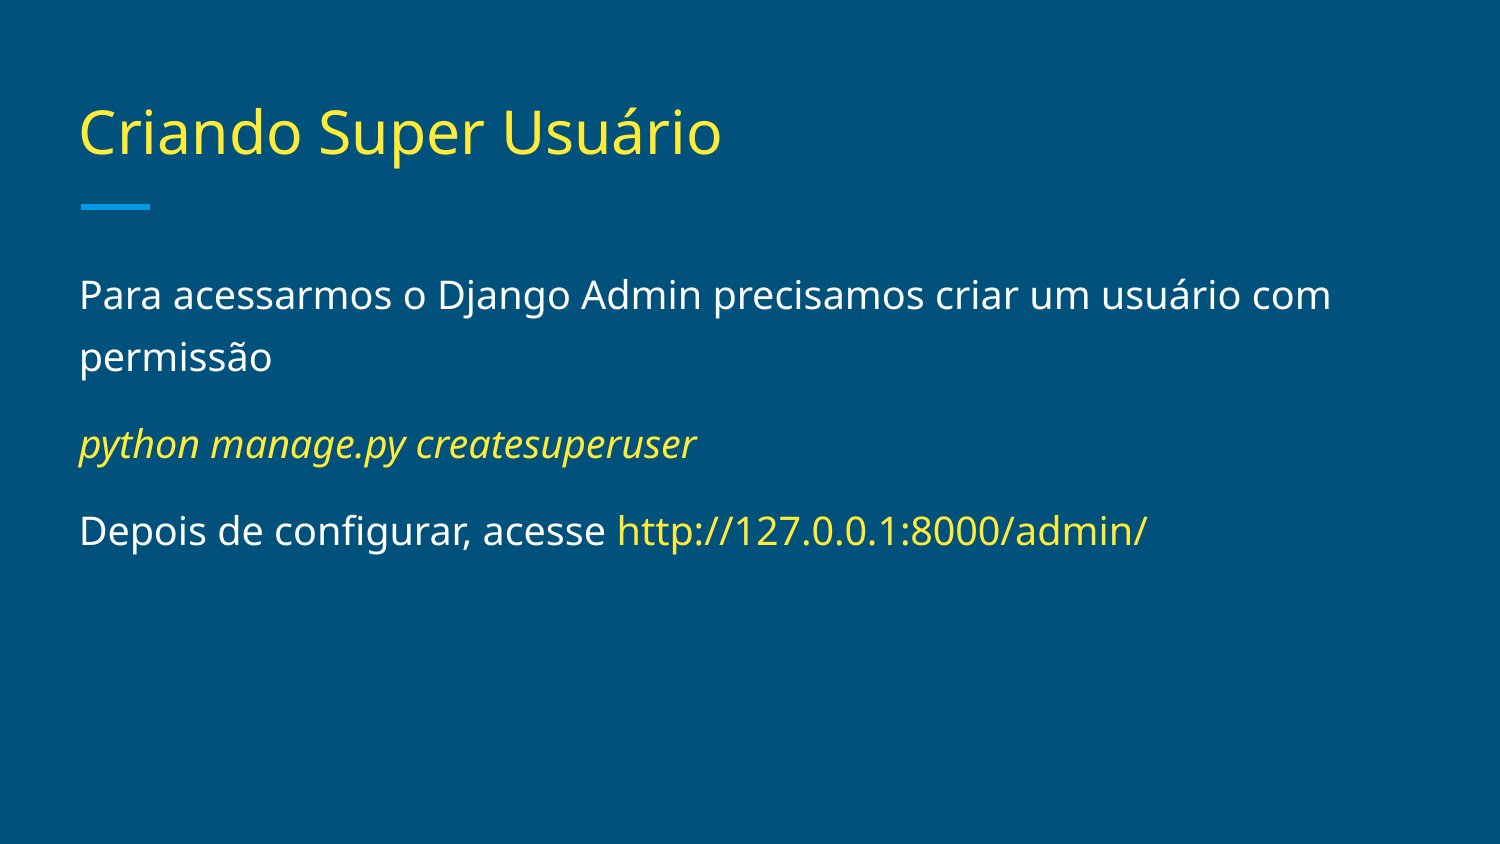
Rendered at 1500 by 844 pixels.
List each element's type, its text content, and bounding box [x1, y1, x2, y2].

list Para acessarmos o Django Admin precisamos criar um usuário com permissão python manage.py createsuperuser Depois de configurar, acesse http://127.0.0.1:8000/admin/ [63, 244, 1437, 750]
title Criando Super Usuário [63, 75, 1437, 188]
